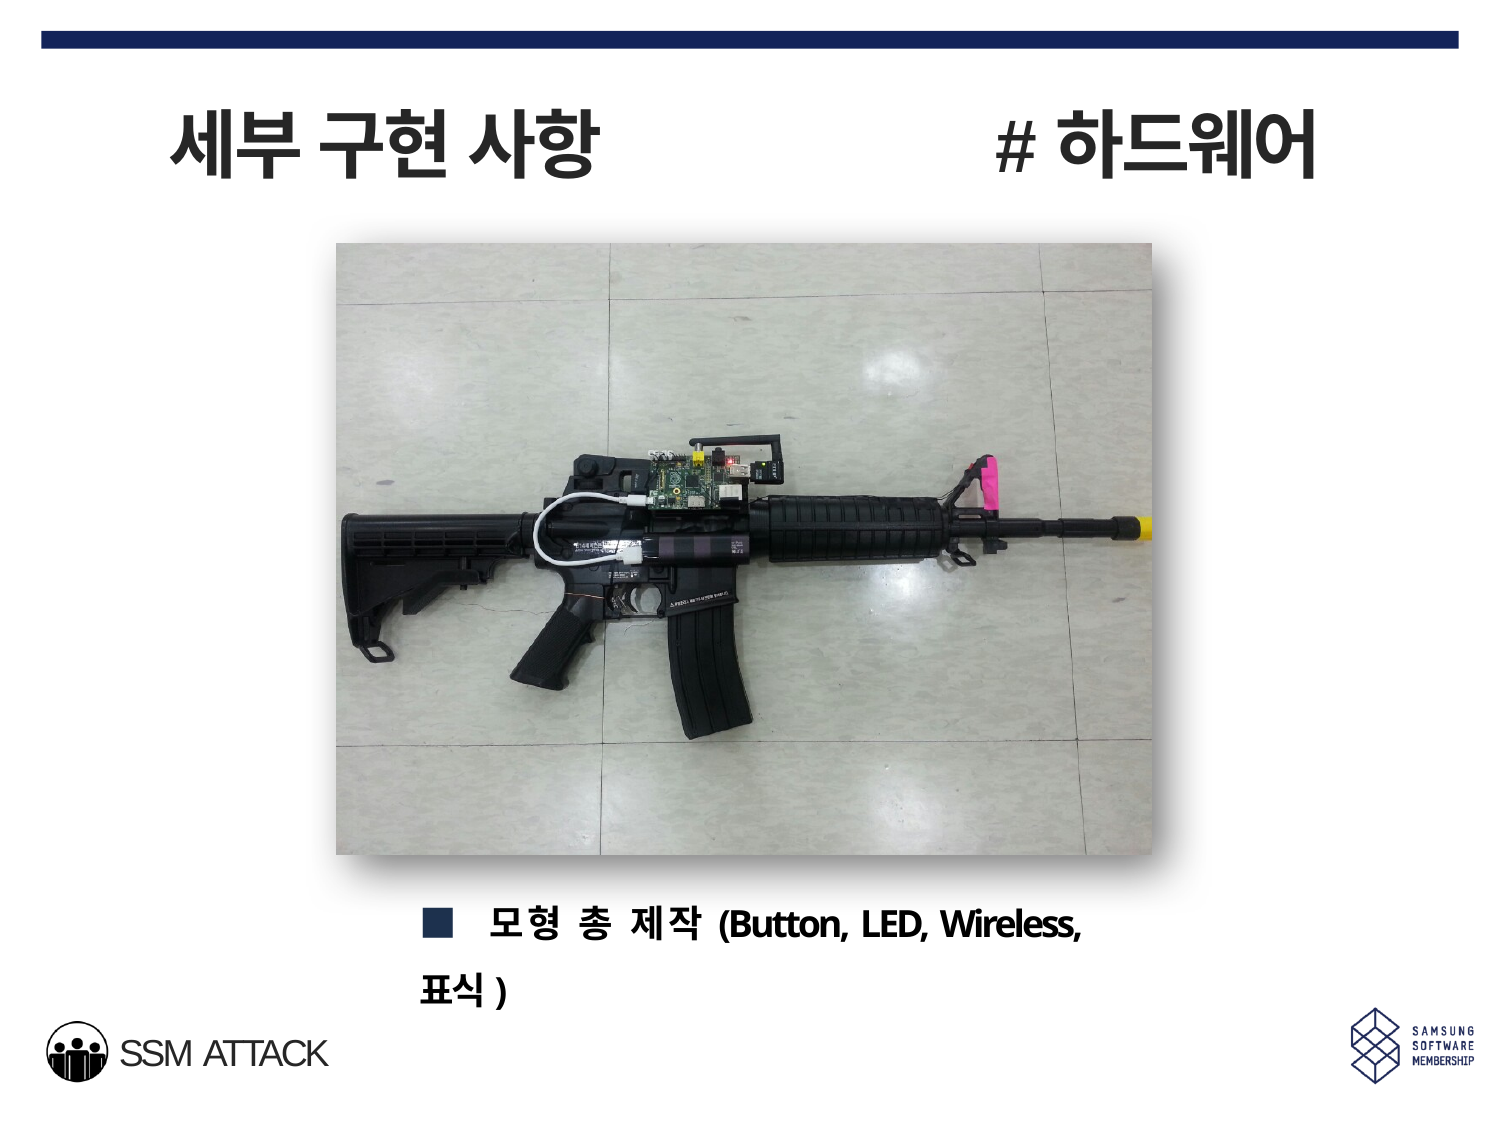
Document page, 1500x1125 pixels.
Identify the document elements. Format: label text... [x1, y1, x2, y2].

picture [40, 1021, 113, 1083]
text_box [39, 29, 1461, 51]
text_box 세부 구현 사항 #하드웨어 [153, 89, 1337, 195]
picture [1343, 999, 1483, 1094]
picture [336, 243, 1152, 855]
text_box ■ 모형 총 제작(Button, LED, Wireless, 표식) [408, 904, 1092, 952]
text_box SSM ATTACK [115, 1021, 345, 1082]
